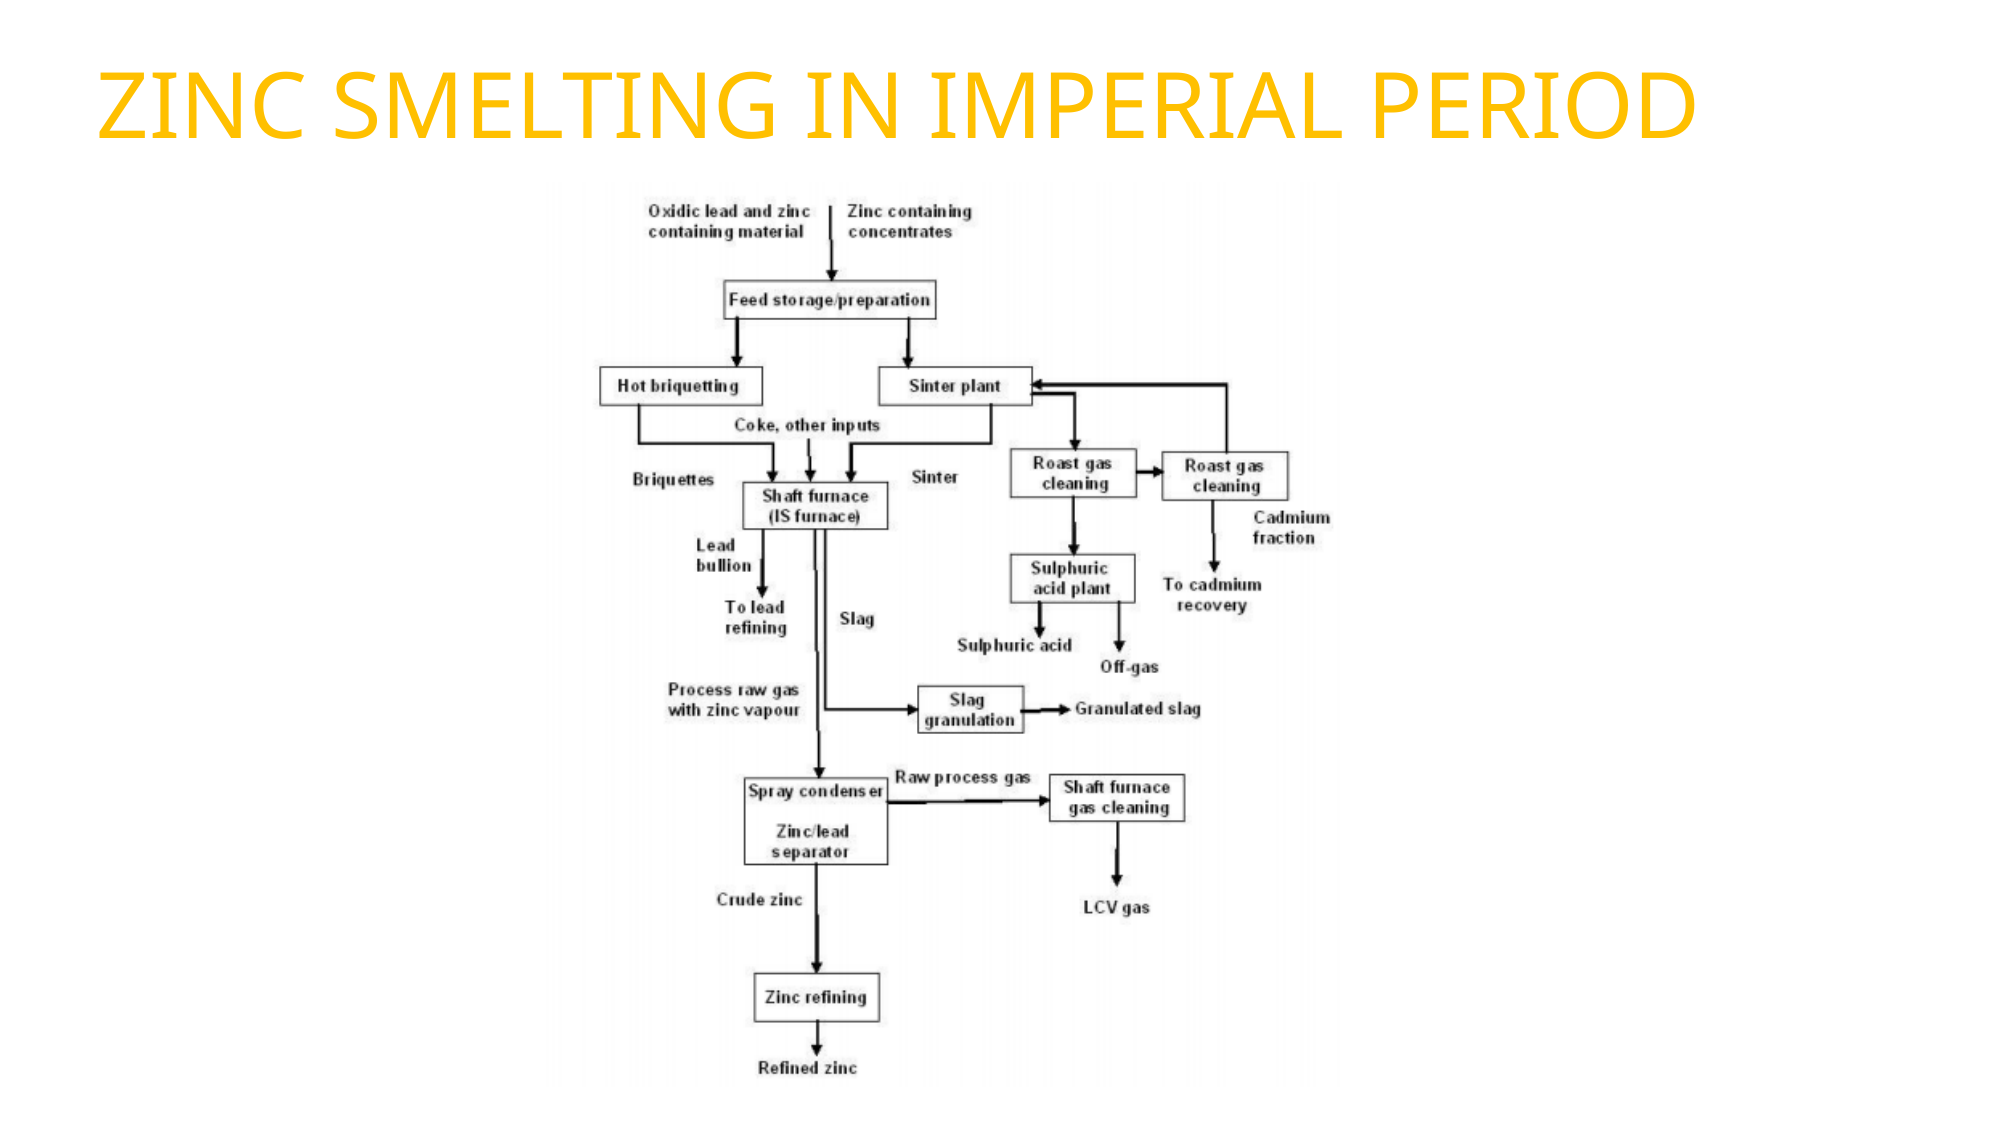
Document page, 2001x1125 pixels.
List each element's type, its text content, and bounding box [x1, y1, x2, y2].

title ZINC SMELTING IN IMPERIAL PERIOD [81, 0, 1807, 218]
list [537, 182, 1348, 1087]
